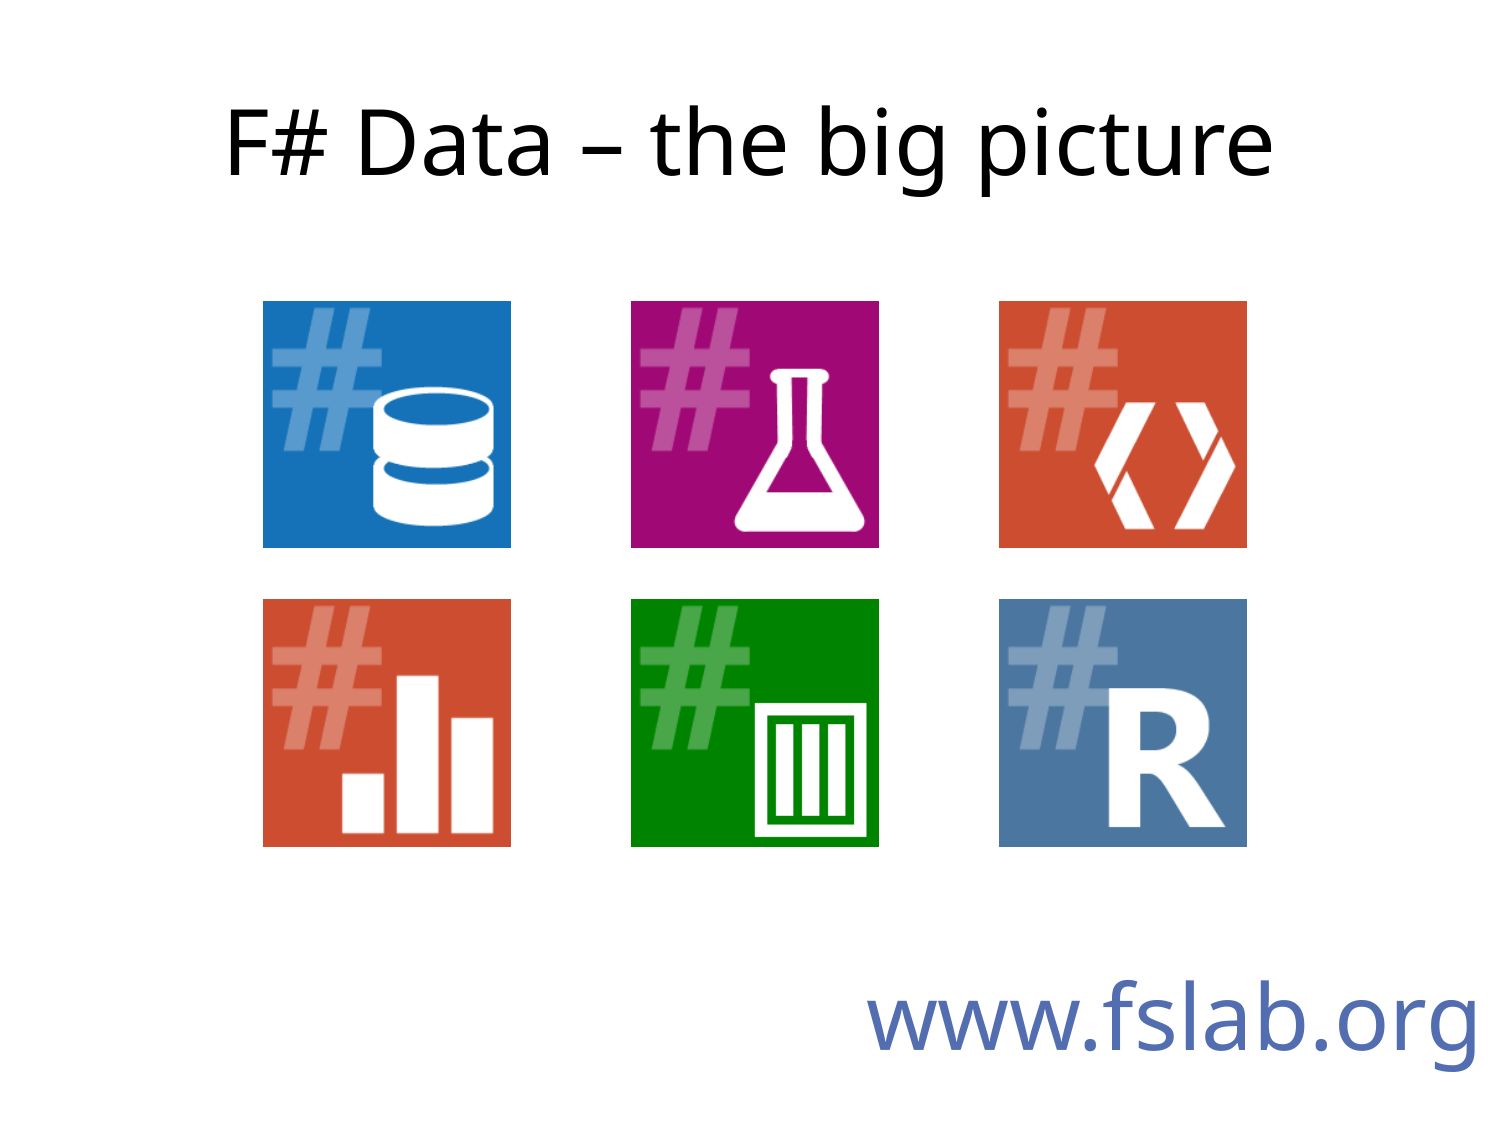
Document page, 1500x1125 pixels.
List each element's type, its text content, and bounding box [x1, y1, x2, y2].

picture [263, 301, 511, 549]
picture [631, 599, 879, 847]
picture [263, 599, 511, 847]
title F# Data – the big picture [75, 45, 1425, 233]
picture [999, 599, 1247, 847]
text_box www.fslab.org [825, 951, 1500, 1089]
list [999, 301, 1247, 549]
picture [631, 301, 879, 549]
